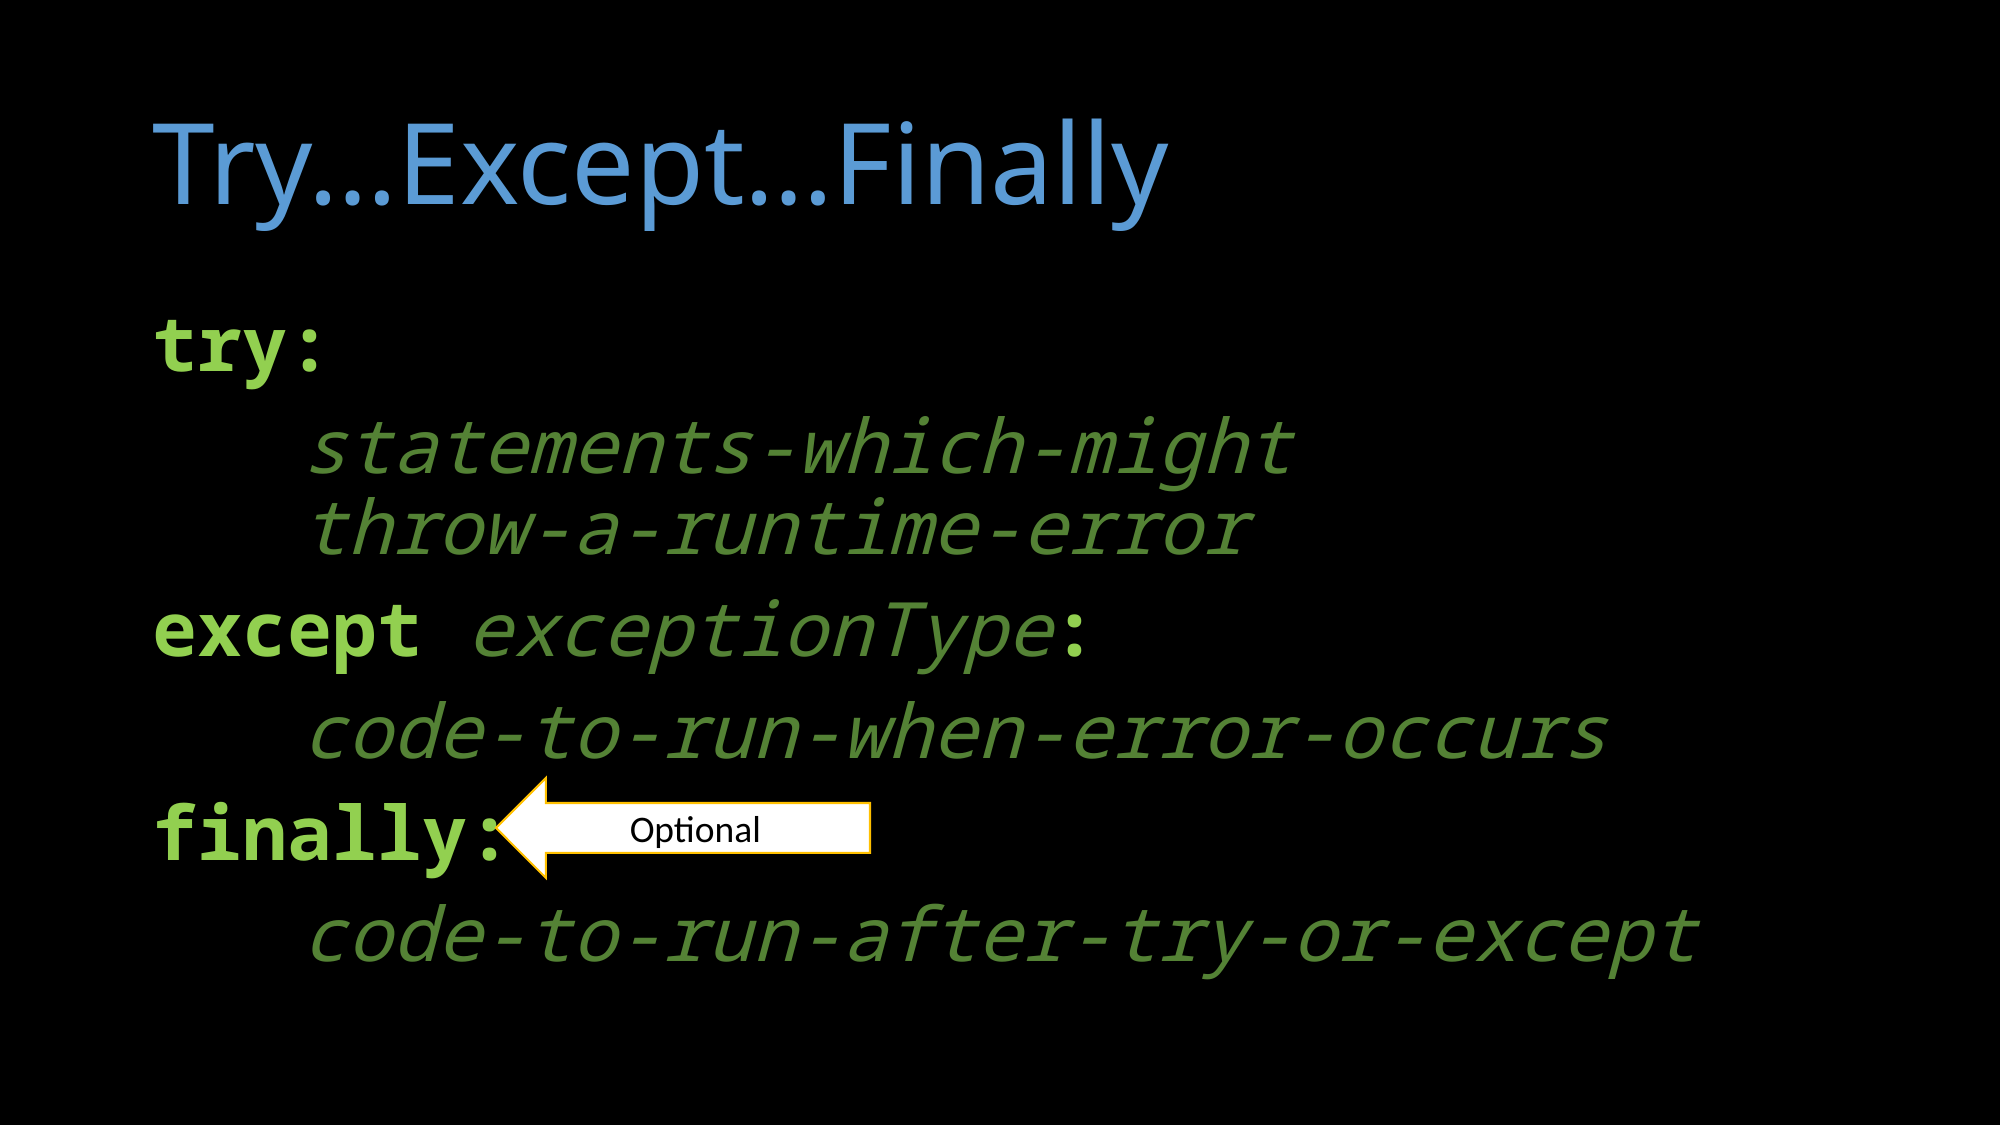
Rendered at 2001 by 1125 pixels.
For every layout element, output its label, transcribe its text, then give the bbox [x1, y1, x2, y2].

text_box Optional [494, 775, 872, 881]
title Try…Except…Finally [137, 59, 1863, 278]
list try: statements-which-might throw-a-runtime-error except exceptionType: code-to-run-when-error-occurs finally: code-to-run-after-try-or-except [137, 299, 1863, 1014]
